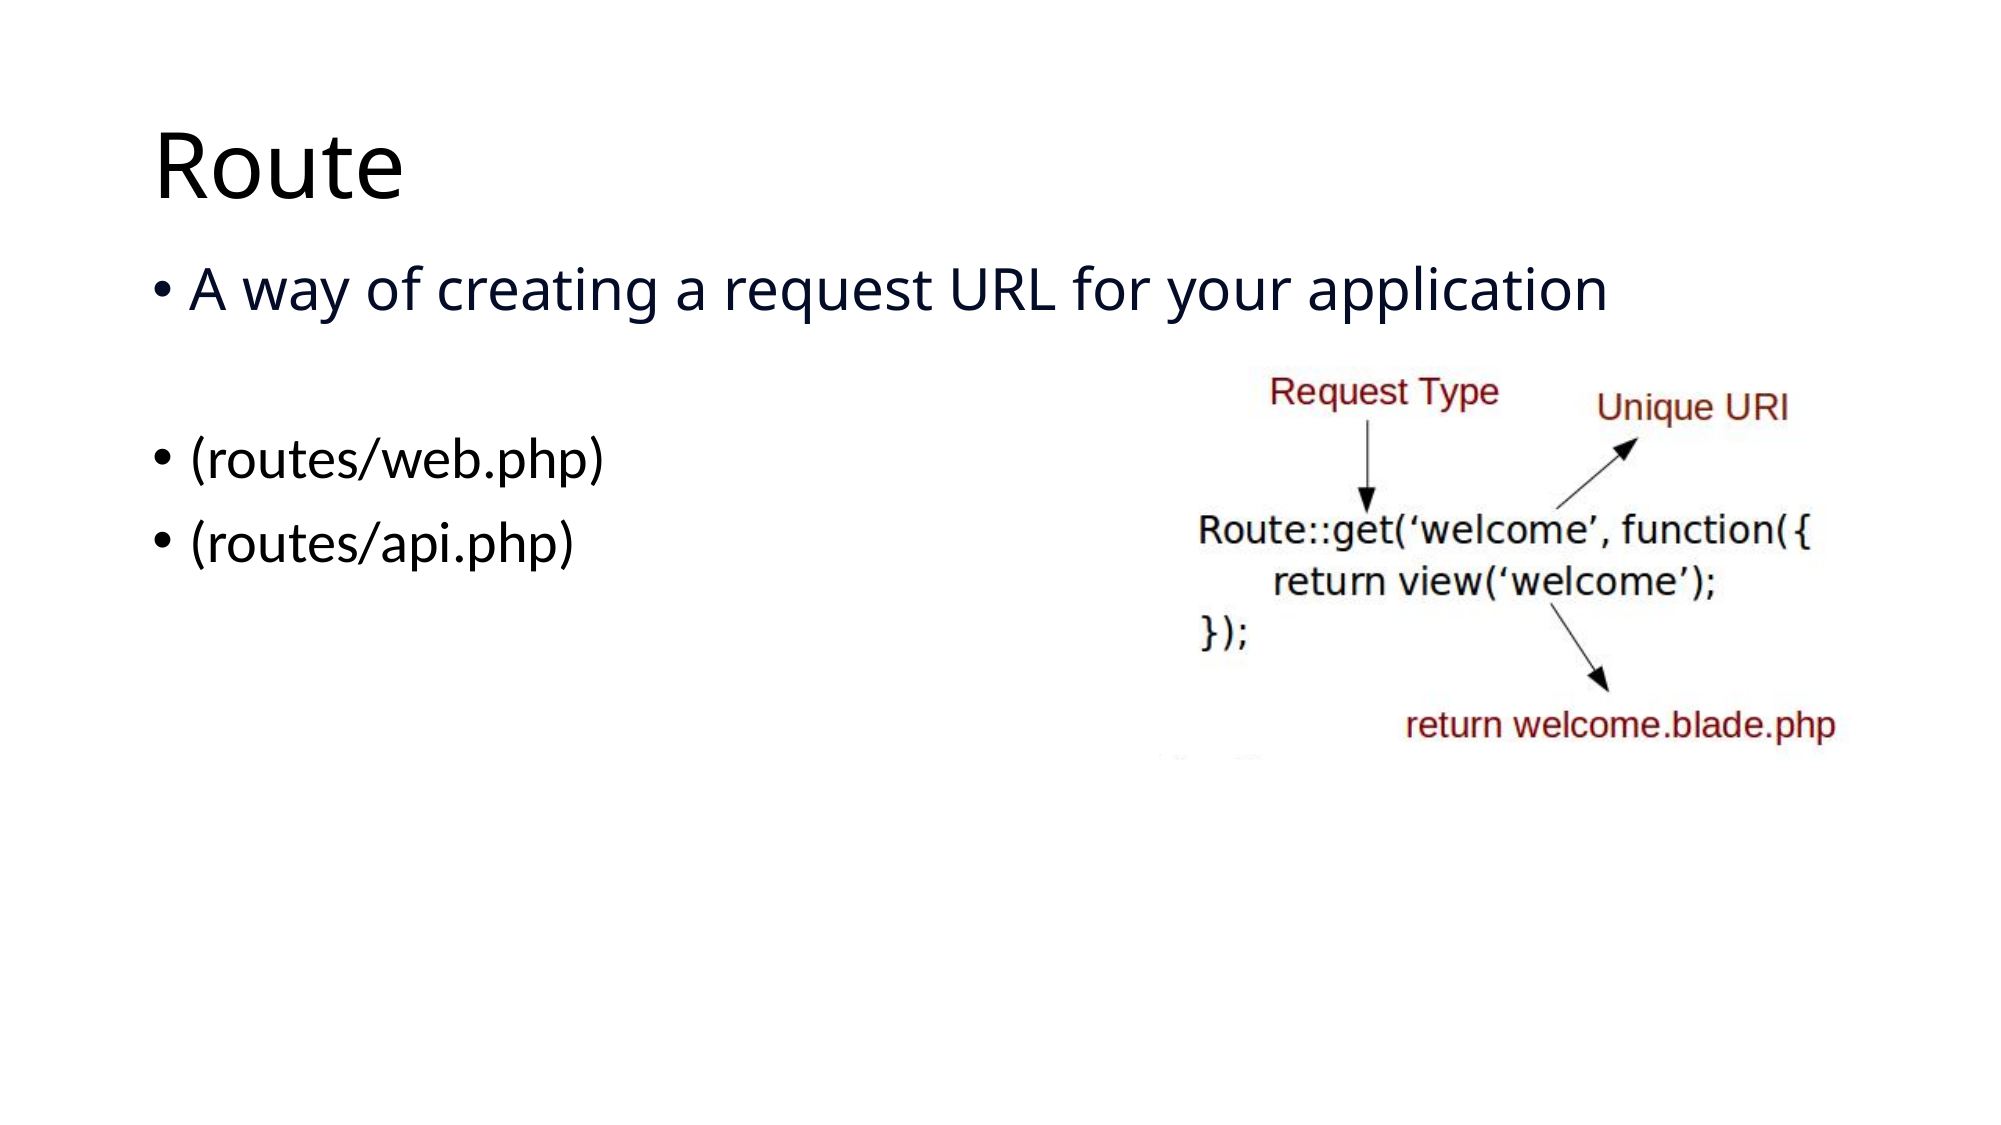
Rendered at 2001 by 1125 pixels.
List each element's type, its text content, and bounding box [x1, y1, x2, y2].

list A way of creating a request URL for your application (routes/web.php) (routes/api.php) [137, 252, 1863, 967]
picture [1159, 365, 1863, 760]
title Route [137, 59, 1863, 252]
